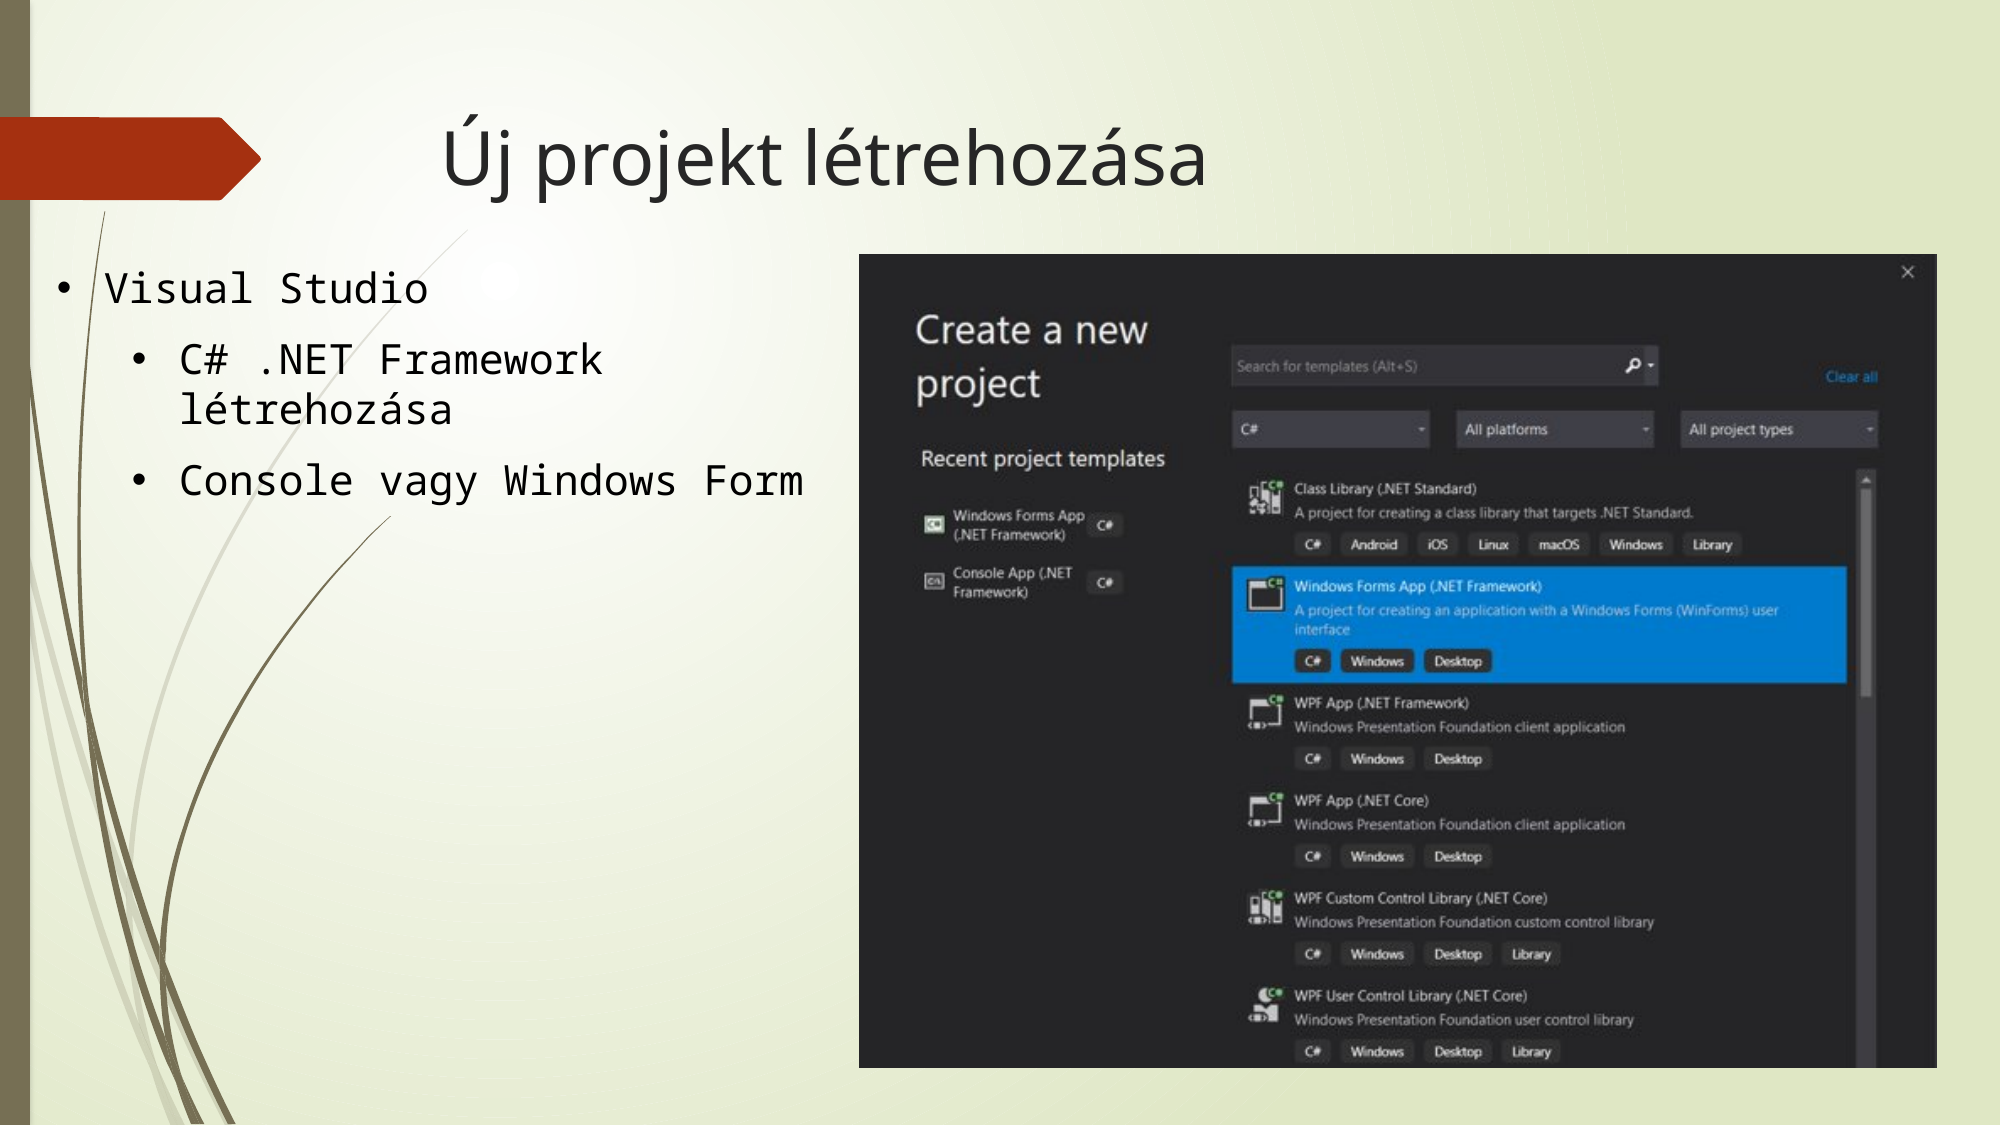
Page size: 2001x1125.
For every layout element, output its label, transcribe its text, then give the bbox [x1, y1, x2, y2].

text_box Visual Studio C# .NET Framework létrehozása Console vagy Windows Form [42, 254, 859, 512]
title Új projekt létrehozása [425, 102, 1888, 254]
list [859, 254, 1938, 1068]
